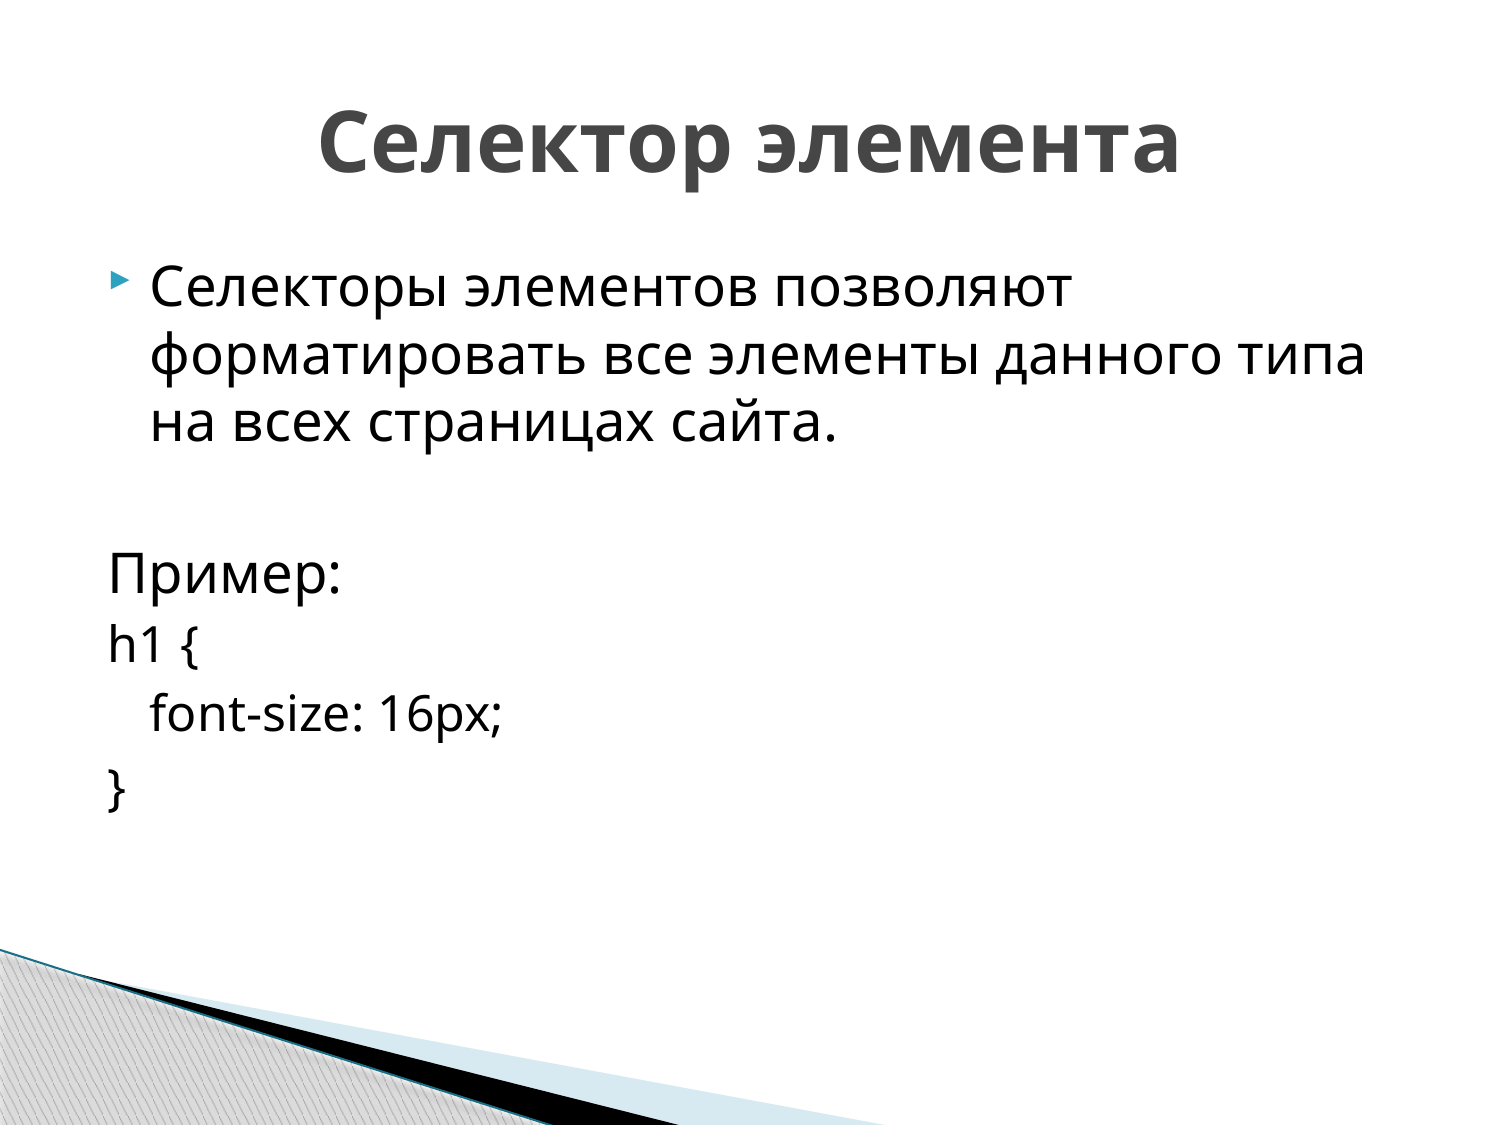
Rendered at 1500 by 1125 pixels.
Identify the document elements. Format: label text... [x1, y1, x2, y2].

list Селекторы элементов позволяют форматировать все элементы данного типа на всех страницах сайта. Пример: h1 { font-size: 16px; } [75, 243, 1425, 986]
title Селектор элемента [75, 45, 1425, 233]
